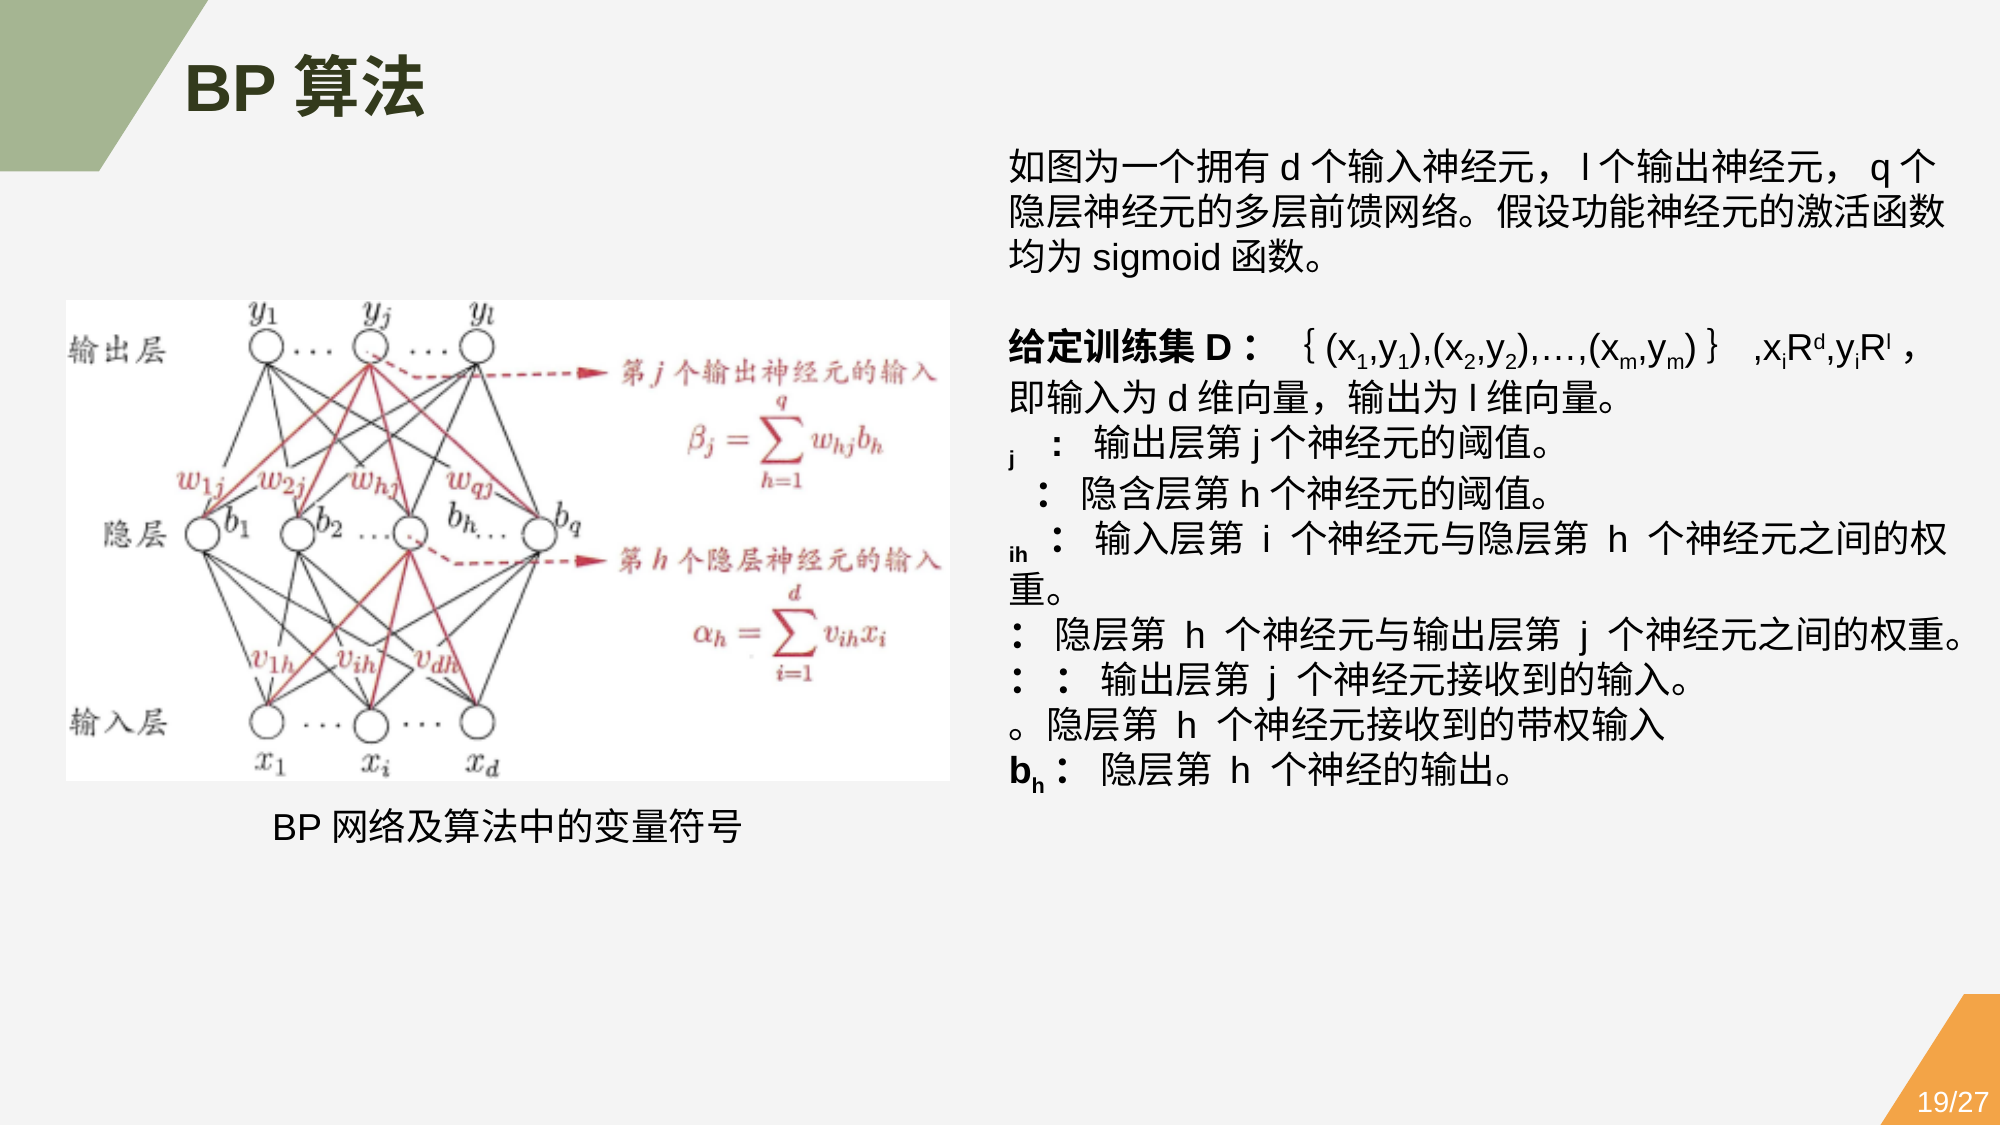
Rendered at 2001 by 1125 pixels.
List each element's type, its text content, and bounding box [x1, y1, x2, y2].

text_box BP网络及算法中的变量符号 [257, 795, 759, 856]
text_box BP算法 [169, 36, 442, 132]
picture [66, 300, 950, 781]
